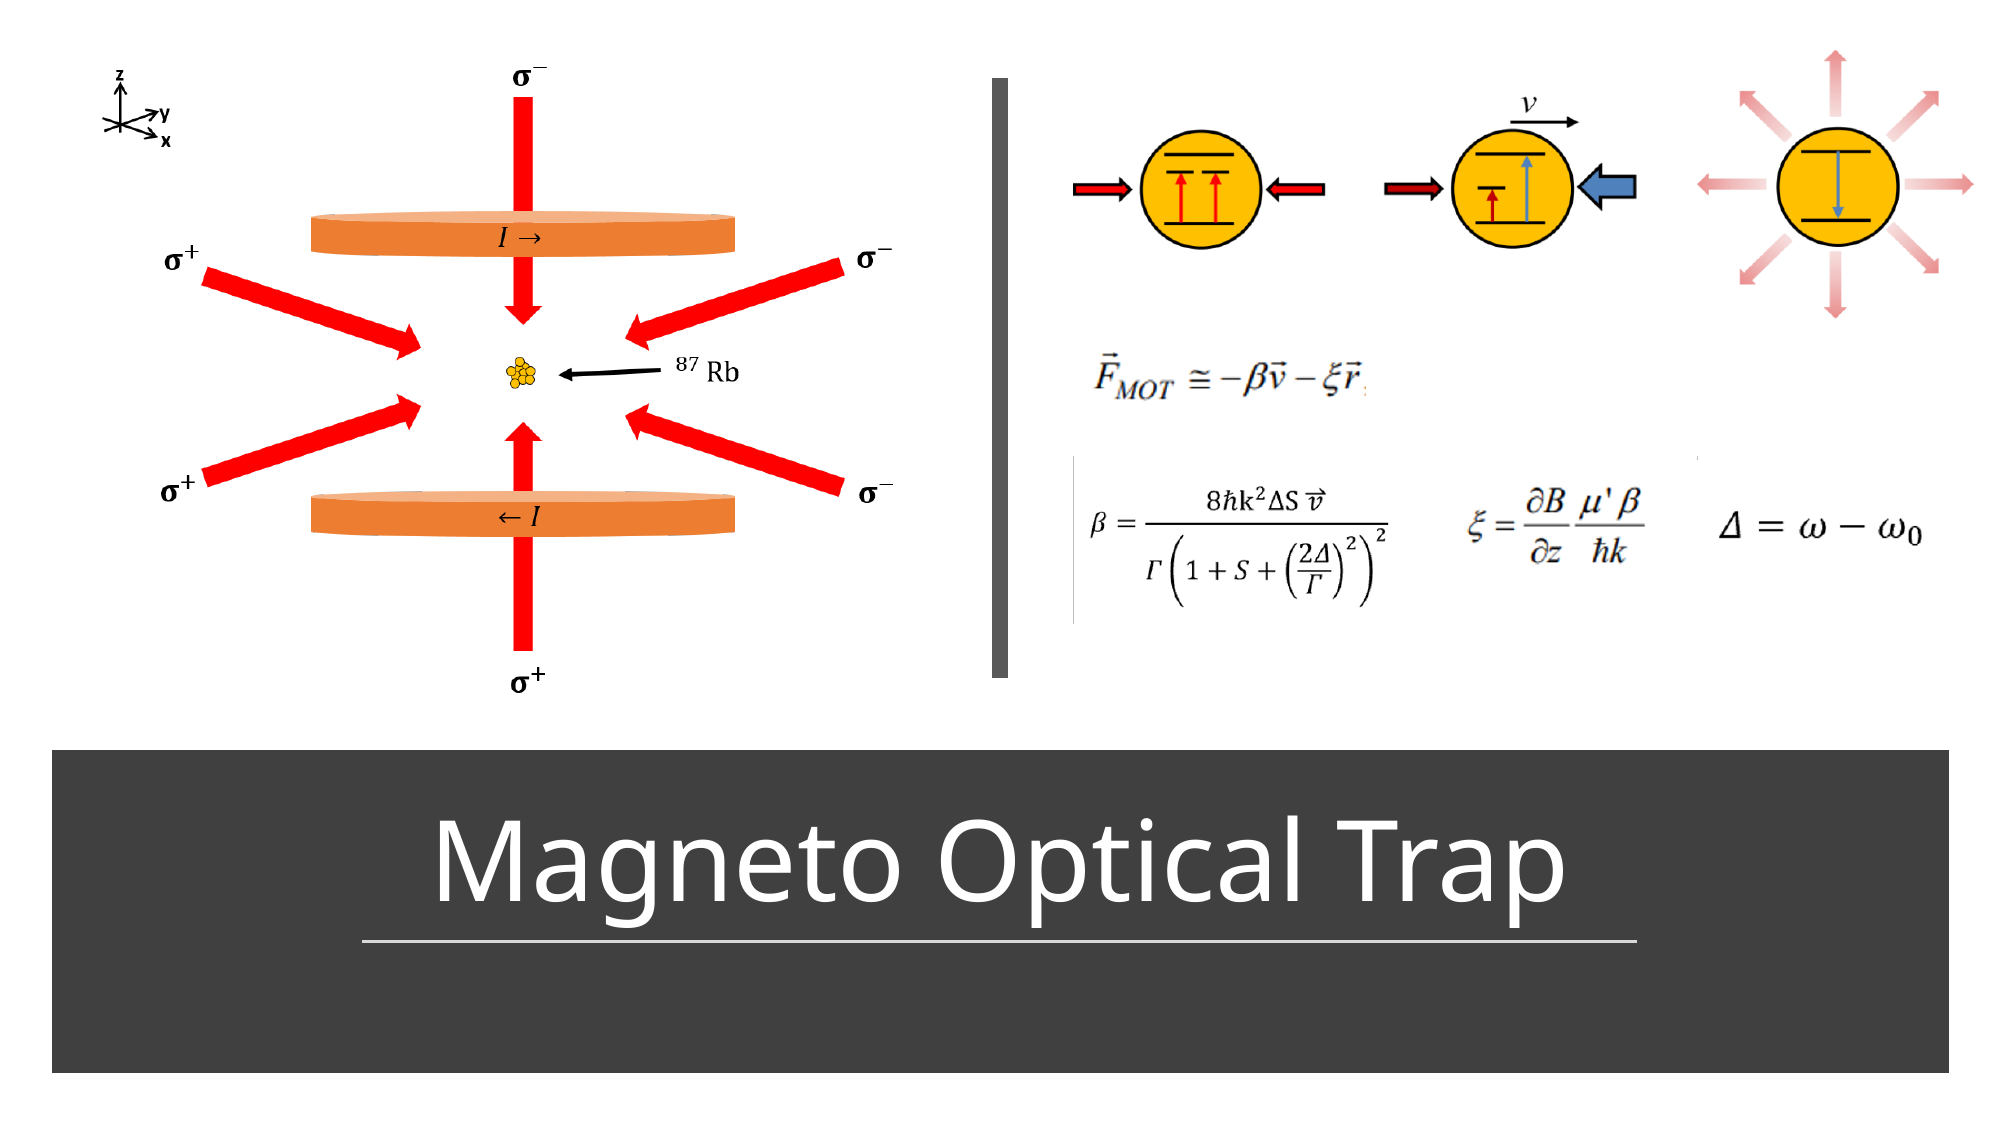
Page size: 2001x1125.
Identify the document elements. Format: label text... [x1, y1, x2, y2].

picture [1015, 36, 1985, 321]
text_box [61, 759, 1939, 1064]
picture [1052, 330, 1948, 624]
text_box Magneto Optical Trap [86, 780, 1914, 933]
picture [101, 50, 899, 707]
